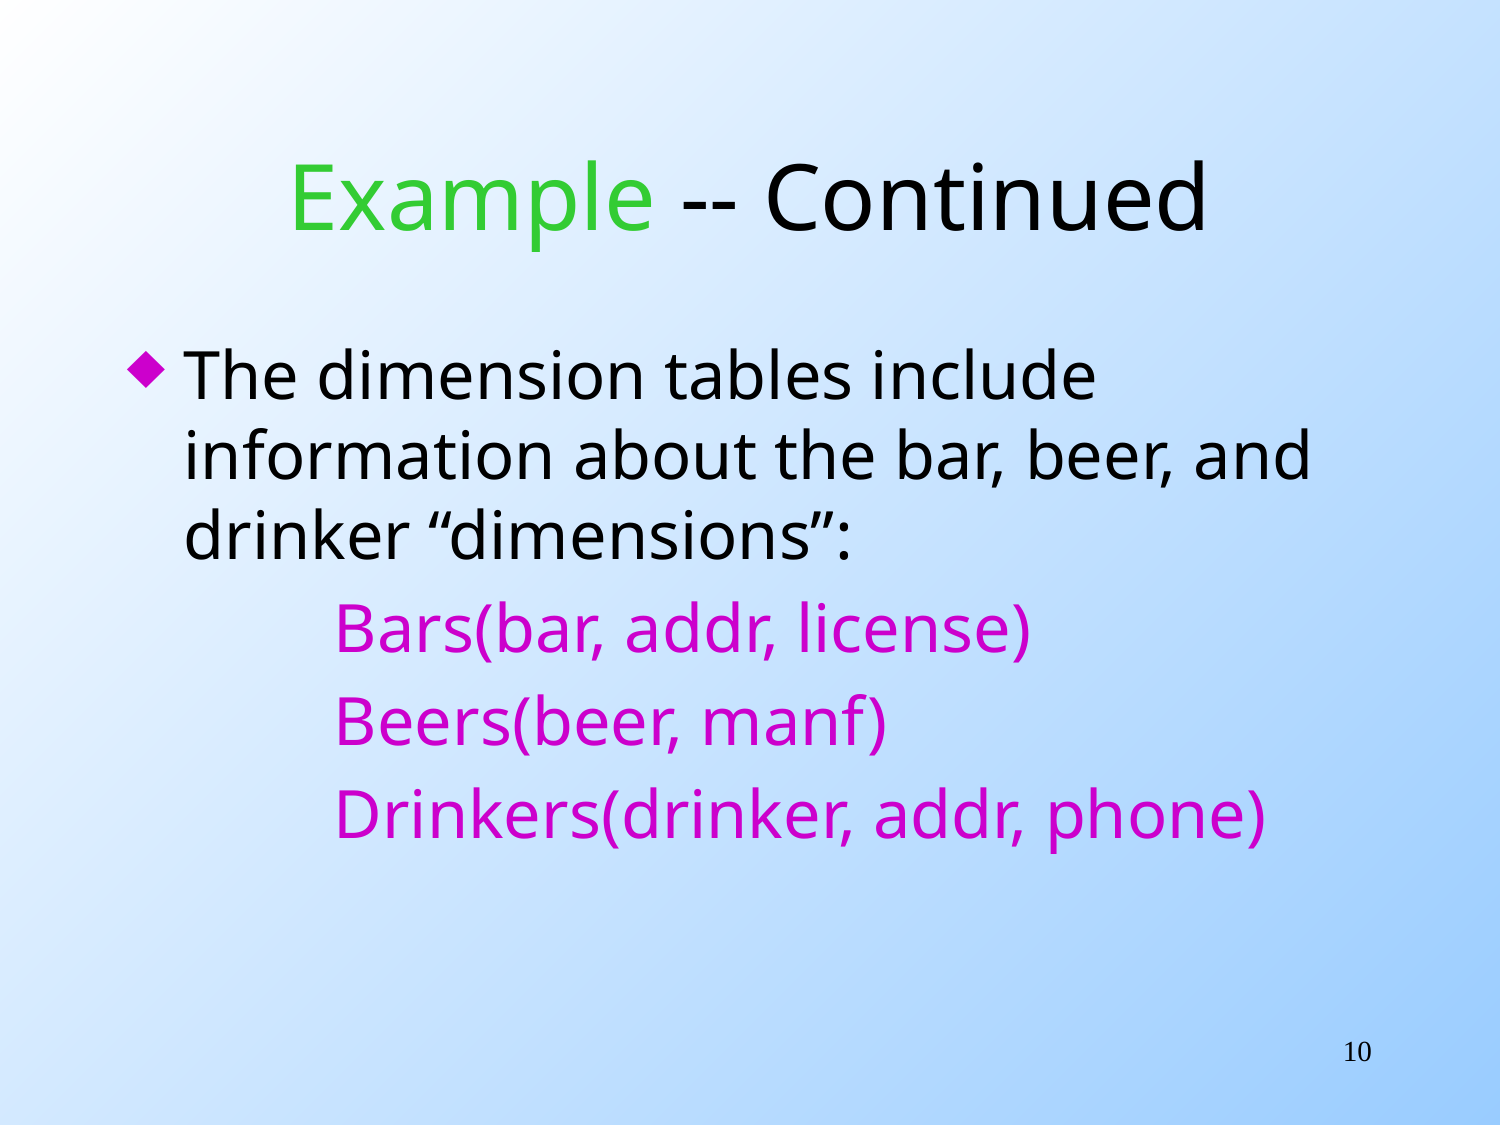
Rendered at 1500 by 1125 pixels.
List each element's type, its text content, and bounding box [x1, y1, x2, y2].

slide_number 10 [1074, 1050, 1388, 1100]
title Example -- Continued [112, 99, 1388, 288]
list The dimension tables include information about the bar, beer, and drinker “dimensions”: Bars(bar, addr, license) Beers(beer, manf) Drinkers(drinker, addr, phone) [112, 324, 1388, 1050]
